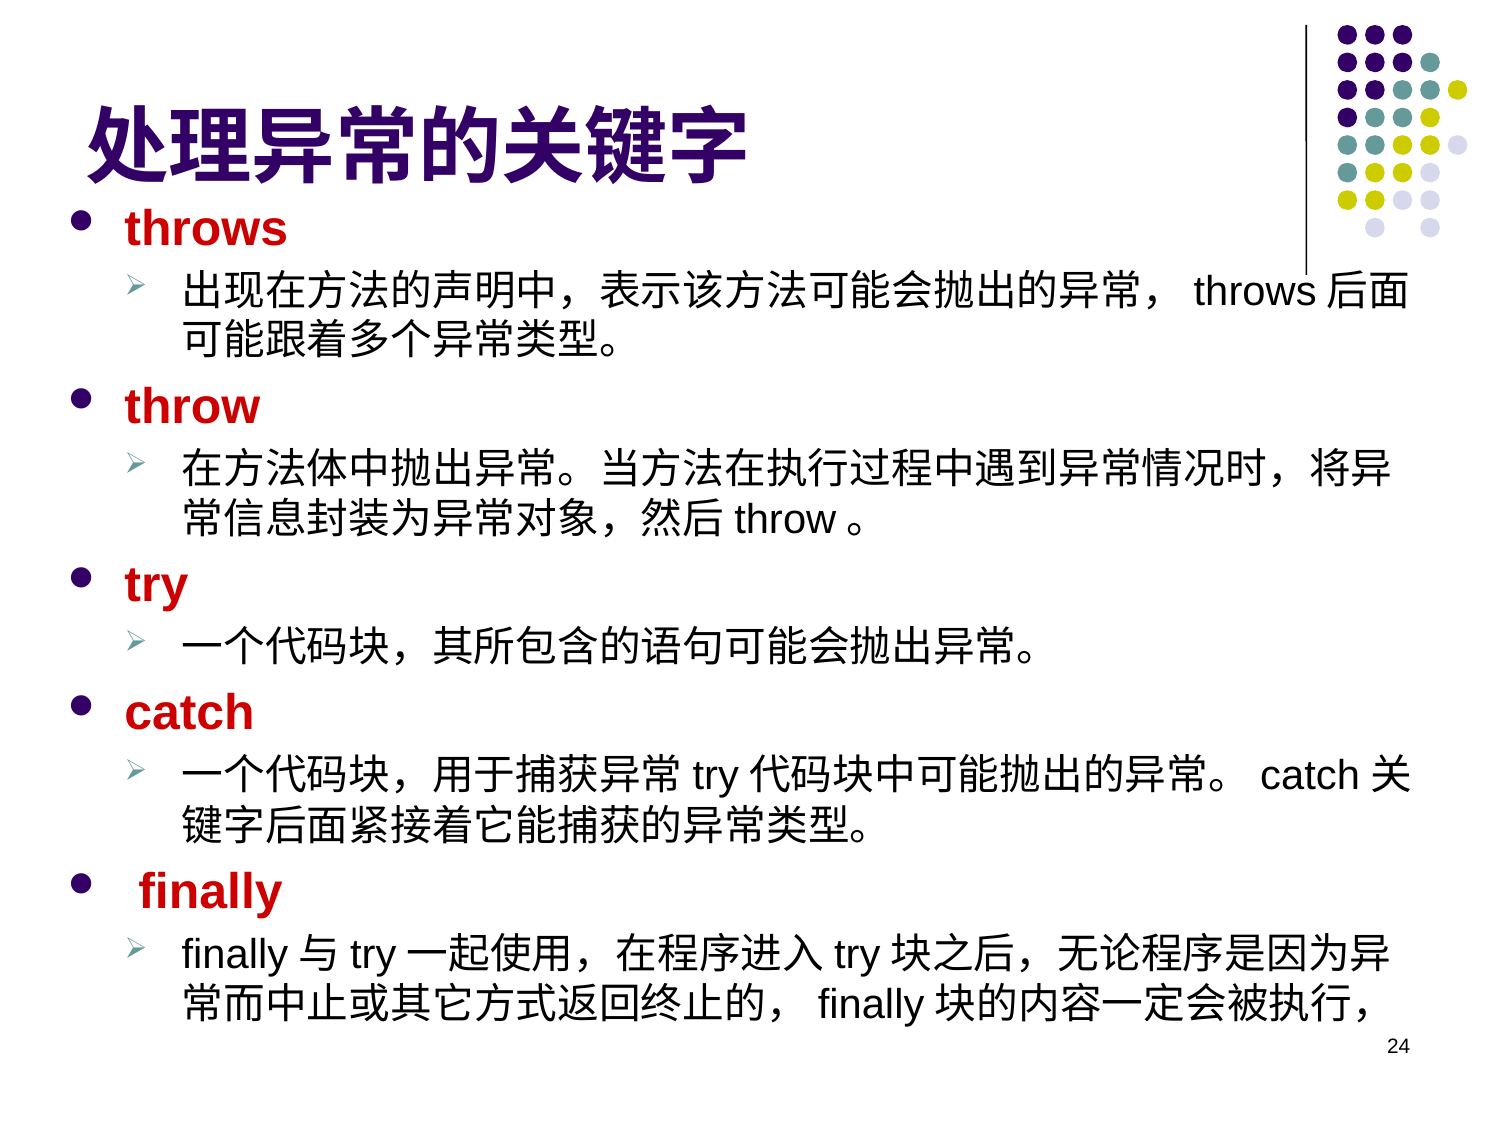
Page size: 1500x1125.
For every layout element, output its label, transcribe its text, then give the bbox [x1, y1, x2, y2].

list throws 出现在方法的声明中，表示该方法可能会抛出的异常，throws后面可能跟着多个异常类型。 throw 在方法体中抛出异常。当方法在执行过程中遇到异常情况时，将异常信息封装为异常对象，然后throw。 try 一个代码块，其所包含的语句可能会抛出异常。 catch 一个代码块，用于捕获异常try代码块中可能抛出的异常。catch关键字后面紧接着它能捕获的异常类型。 finally finally与try一起使用，在程序进入try块之后，无论程序是因为异常而中止或其它方式返回终止的，finally块的内容一定会被执行， [52, 187, 1442, 1036]
title 处理异常的关键字 [70, 70, 1309, 187]
slide_number 24 [1074, 1024, 1426, 1101]
